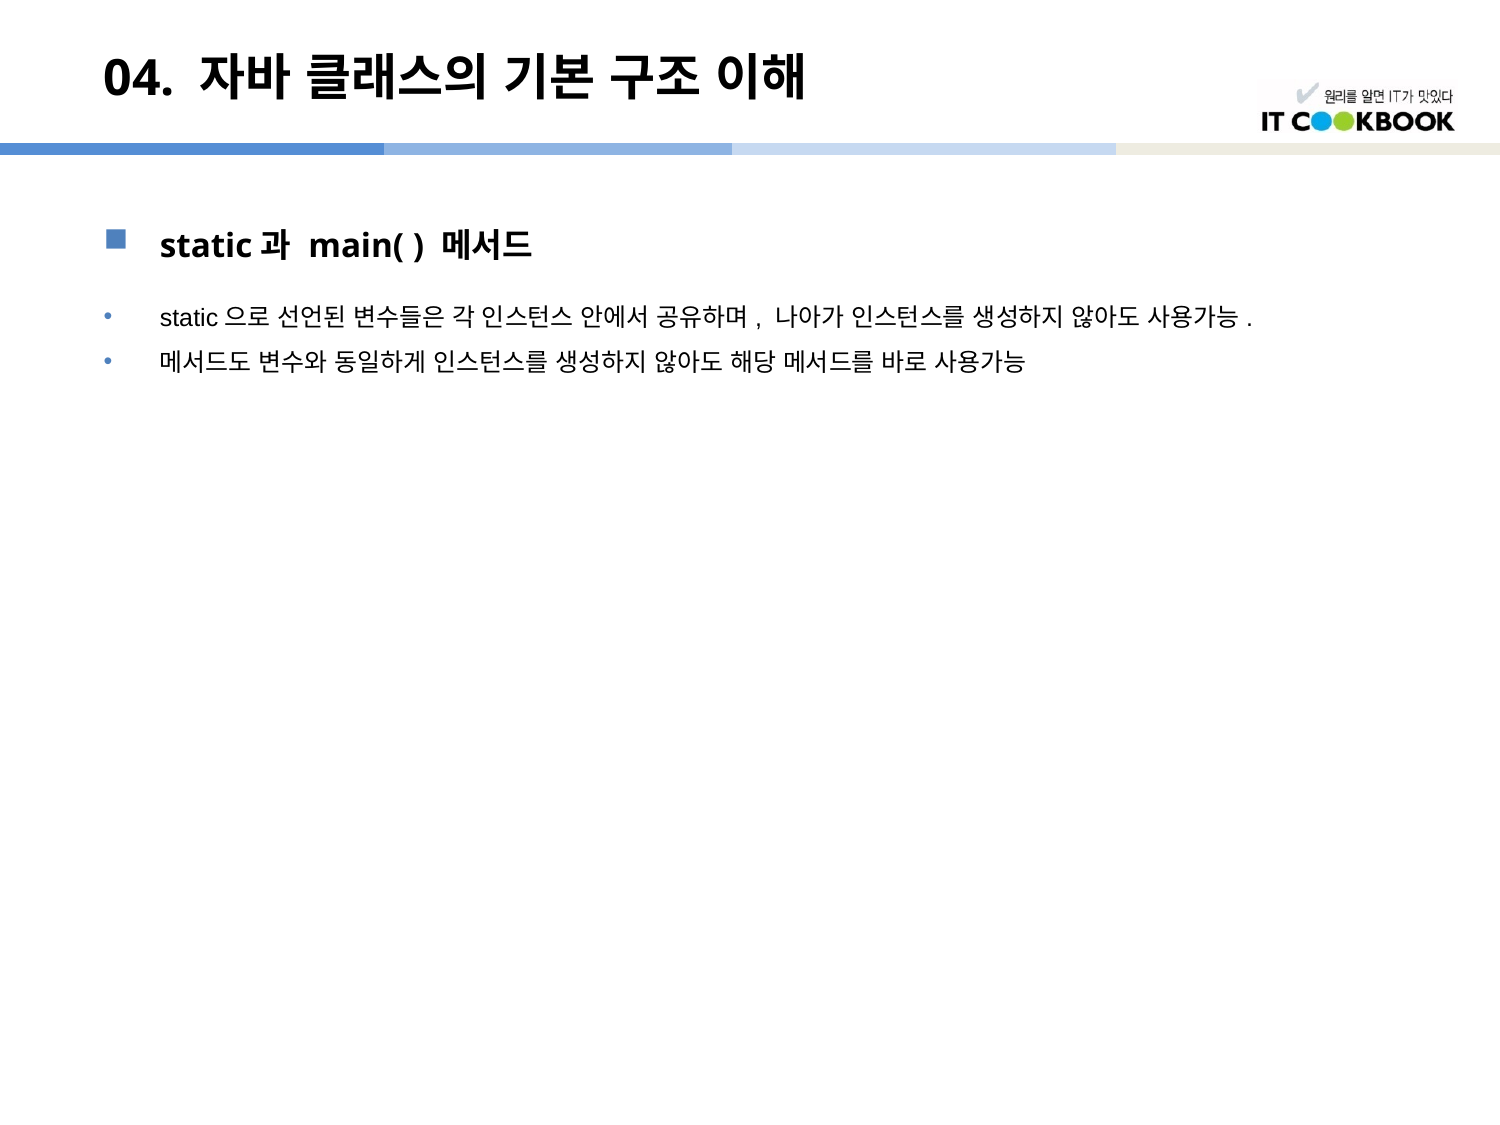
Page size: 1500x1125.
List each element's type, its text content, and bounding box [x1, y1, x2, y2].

title 04. 자바 클래스의 기본 구조 이해 [88, 30, 1211, 121]
text_box static으로 선언된 변수들은 각 인스턴스 안에서 공유하며, 나아가 인스턴스를 생성하지 않아도 사용가능. 메서드도 변수와 동일하게 인스턴스를 생성하지 않아도 해당 메서드를 바로 사용가능 [88, 278, 1424, 468]
picture [1257, 79, 1458, 133]
list static과 main( ) 메서드 [88, 196, 1436, 386]
